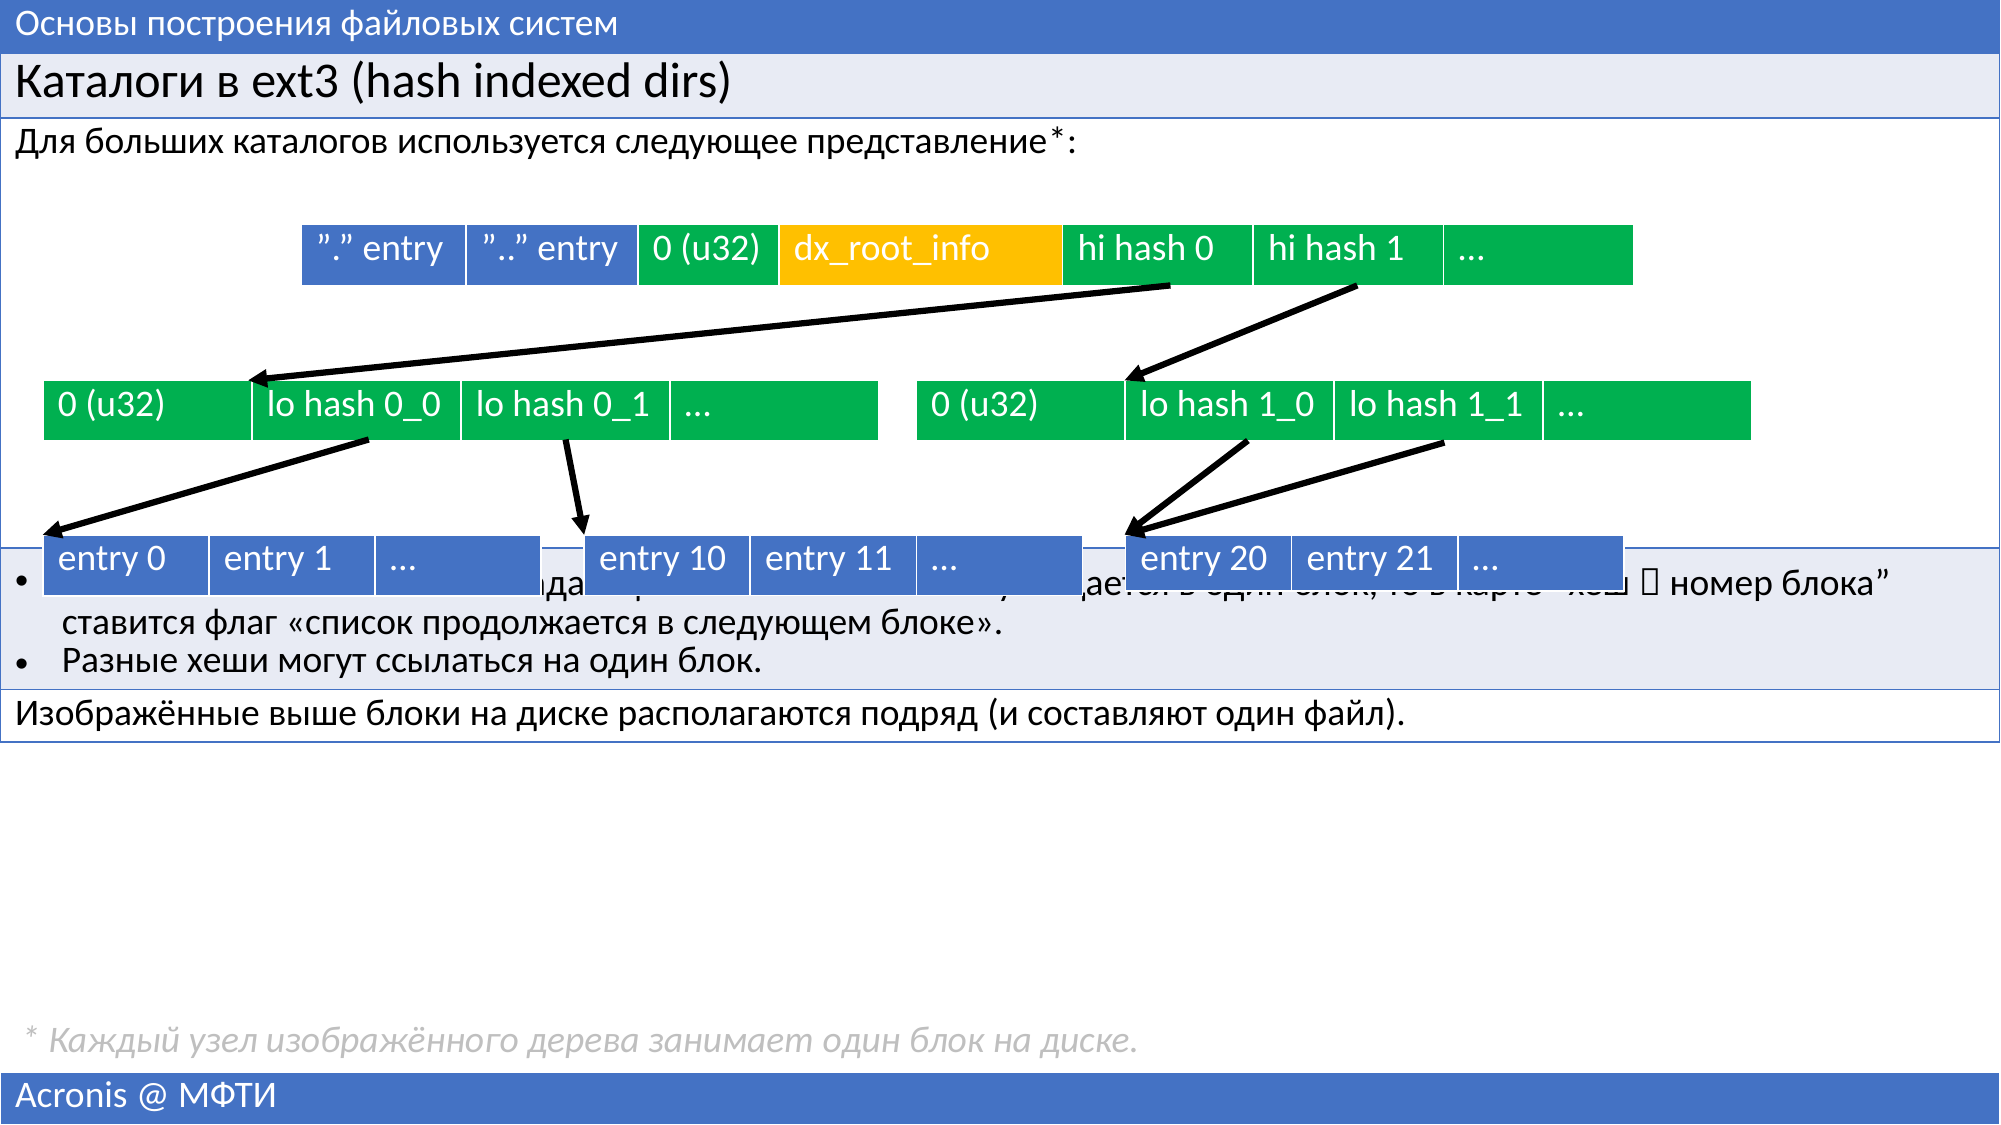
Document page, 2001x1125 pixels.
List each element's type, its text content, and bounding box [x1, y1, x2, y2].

table_header entry 10 [585, 536, 749, 595]
table_header lo hash 1_1 [1335, 381, 1542, 440]
table_header 0 (u32) [639, 225, 778, 285]
table_header 0 (u32) [917, 381, 1124, 440]
table_header … [671, 381, 878, 440]
table_header entry 21 [1292, 536, 1457, 590]
table_header lo hash 1_0 [1126, 381, 1333, 440]
table_cell Каталоги в ext3 (hash indexed dirs) [1, 54, 1999, 117]
table_cell Для больших каталогов используется следующее представление*: [1, 119, 1999, 547]
table_header … [1544, 381, 1751, 440]
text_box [1124, 285, 1358, 381]
table_header Основы построения файловых систем [1, 1, 1999, 52]
table_header hi hash 1 [1254, 225, 1443, 285]
table_header lo hash 0_1 [462, 381, 669, 440]
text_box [42, 439, 369, 535]
table_header ”..” entry [467, 225, 637, 285]
table_header lo hash 0_0 [253, 381, 460, 440]
table_header Acronis @ МФТИ [1, 1073, 1999, 1124]
table_header entry 1 [210, 536, 374, 595]
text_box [1125, 442, 1445, 535]
table_cell Изображённые выше блоки на диске располагаются подряд (и составляют один файл). [1, 690, 1999, 741]
table_header dx_root_info [780, 225, 1062, 285]
table_cell Если много имён имеют совпадающий хеш и их список не умещается в один блок, то в карте “хеш  номер блока” ставится флаг «список продолжается в следующем блоке». Разные хеши могут ссылаться на один блок. [1, 549, 1999, 689]
text_box * Каждый узел изображённого дерева занимает один блок на диске. [6, 1007, 1156, 1068]
table_header entry 11 [751, 536, 916, 595]
table_header … [1459, 536, 1623, 590]
table_header … [1444, 225, 1633, 285]
table_header entry 0 [44, 536, 208, 595]
table_header hi hash 0 [1063, 225, 1252, 285]
table_header 0 (u32) [44, 381, 251, 439]
table_header … [917, 536, 1082, 595]
table_header … [376, 536, 540, 595]
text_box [248, 285, 1124, 381]
table_header ”.” entry [302, 225, 465, 285]
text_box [565, 439, 585, 535]
table_header entry 20 [1126, 536, 1291, 590]
